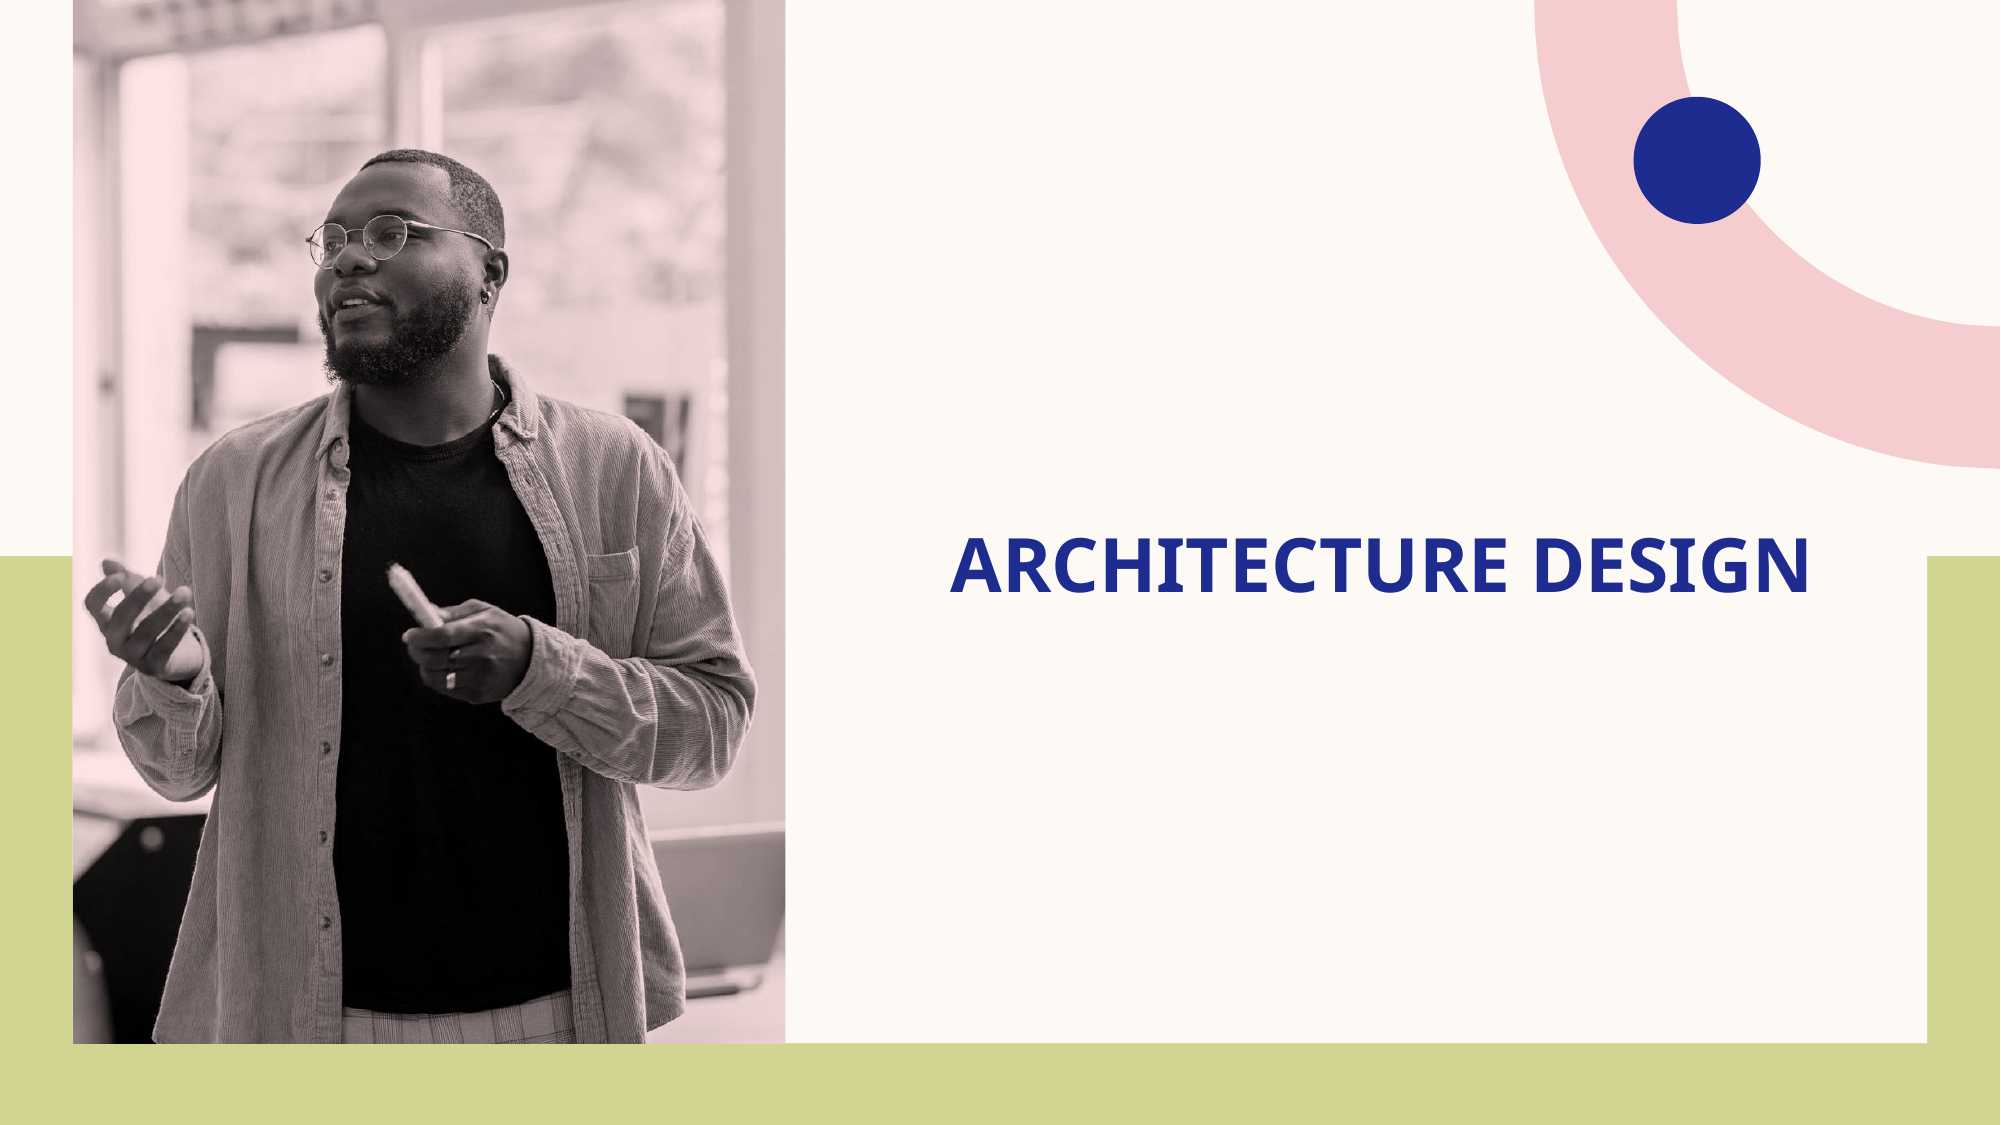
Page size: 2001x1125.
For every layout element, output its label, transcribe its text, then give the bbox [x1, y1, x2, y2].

title Architecture Design [935, 174, 1875, 952]
picture [72, 0, 786, 1044]
